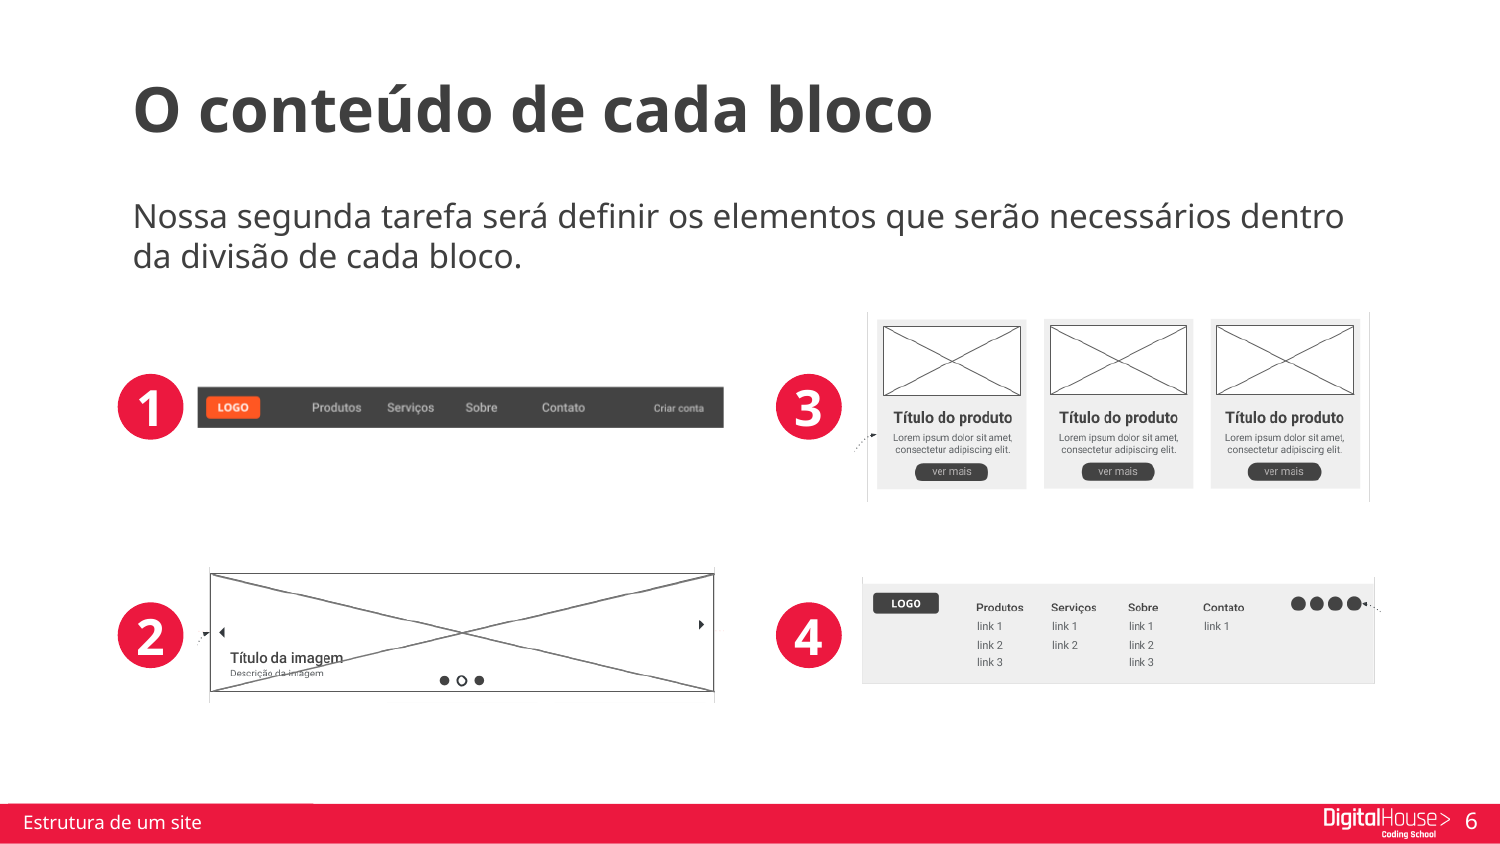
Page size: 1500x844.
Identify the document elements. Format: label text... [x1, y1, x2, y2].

picture [197, 379, 724, 435]
picture [1324, 808, 1450, 839]
text_box 2 [117, 602, 184, 669]
text_box O conteúdo de cada bloco [117, 57, 1383, 161]
text_box 1 [117, 373, 184, 440]
text_box 4 [775, 602, 842, 669]
picture [854, 312, 1381, 502]
picture [854, 577, 1381, 694]
text_box 3 [775, 373, 842, 440]
picture [197, 567, 725, 703]
text_box Nossa segunda tarefa será definir os elementos que serão necessários dentro da divisão de cada bloco. [117, 180, 1383, 261]
